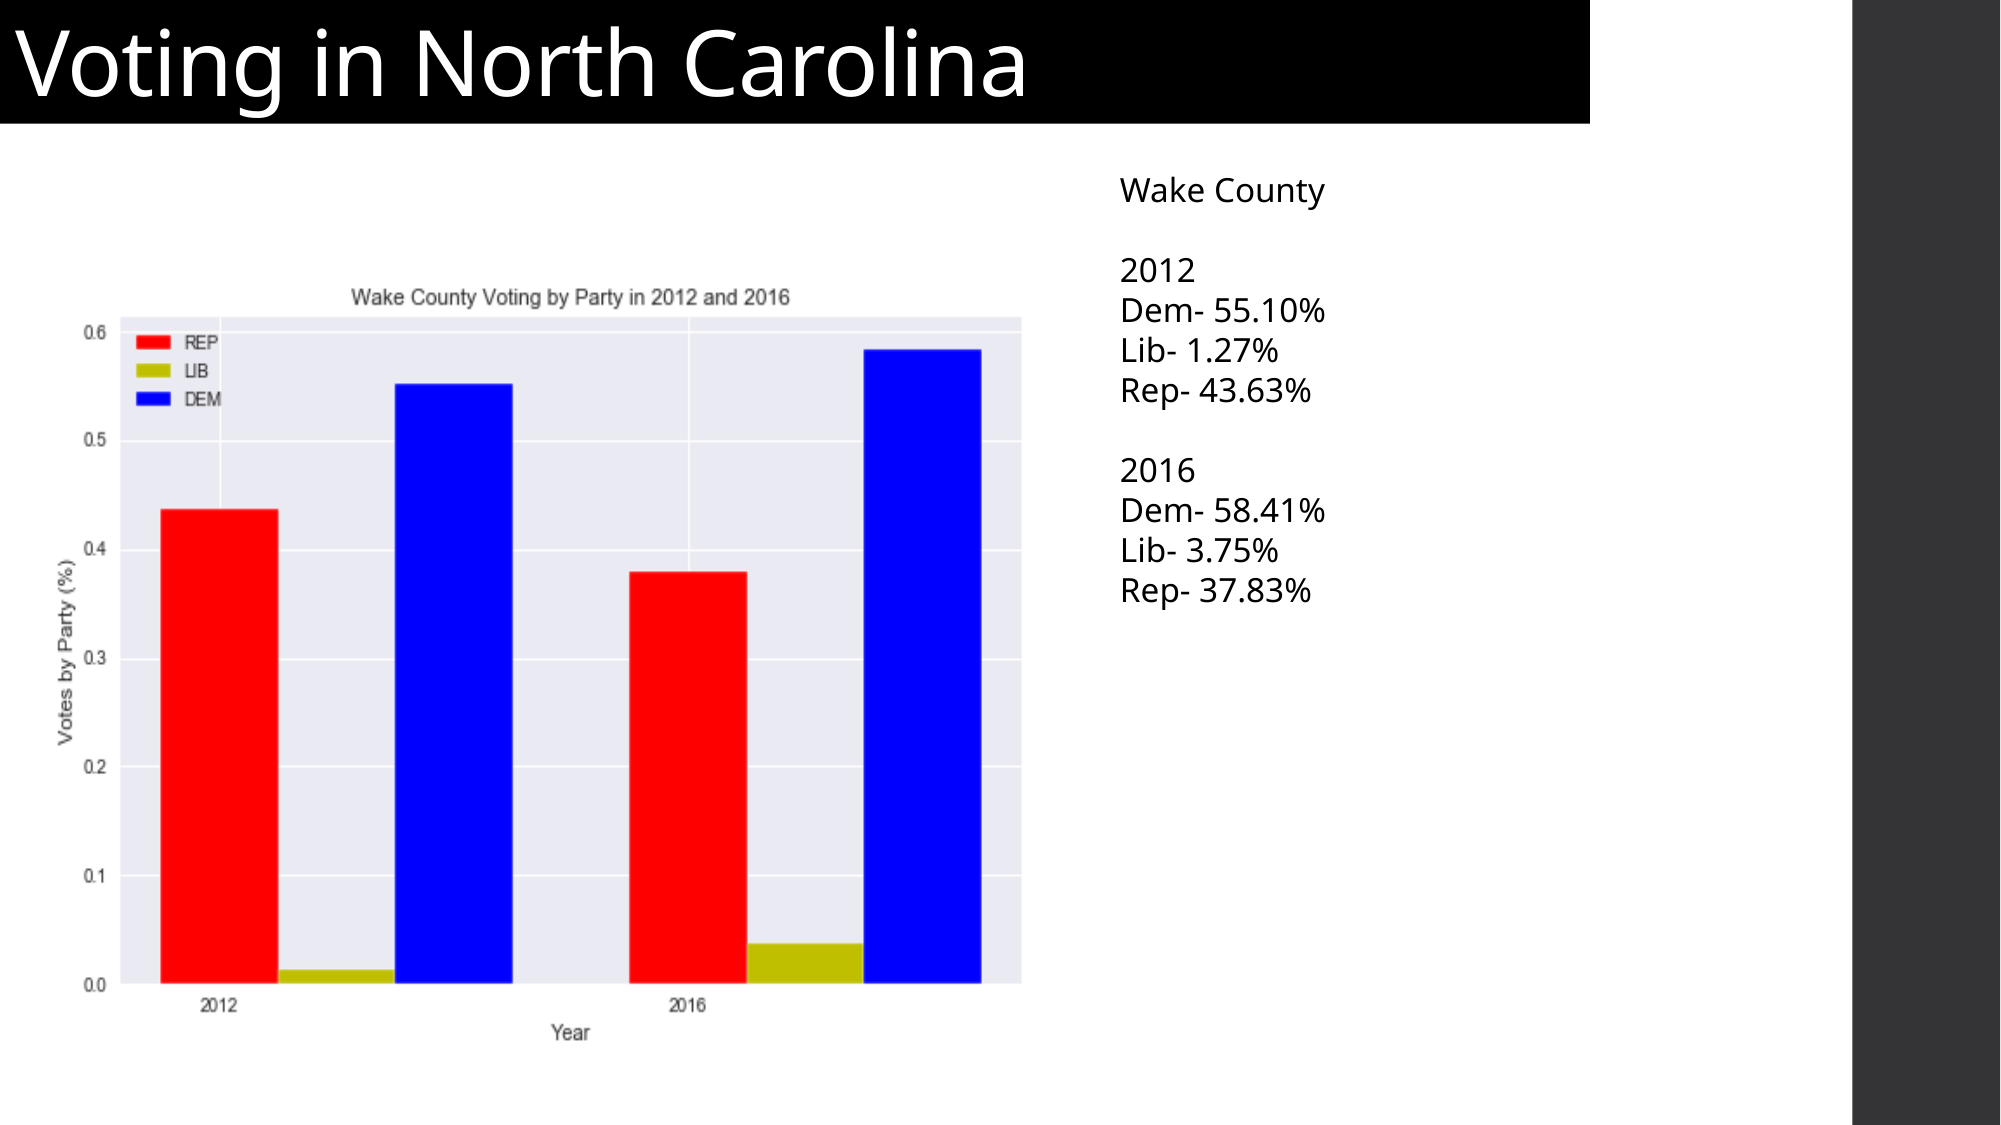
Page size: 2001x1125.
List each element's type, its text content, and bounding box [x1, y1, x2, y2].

text_box Wake County 2012 Dem- 55.10% Lib- 1.27% Rep- 43.63% 2016 Dem- 58.41% Lib- 3.75% Rep- 37.83% [1105, 162, 1749, 702]
picture [40, 267, 1042, 1067]
title Voting in North Carolina [0, 0, 1590, 124]
